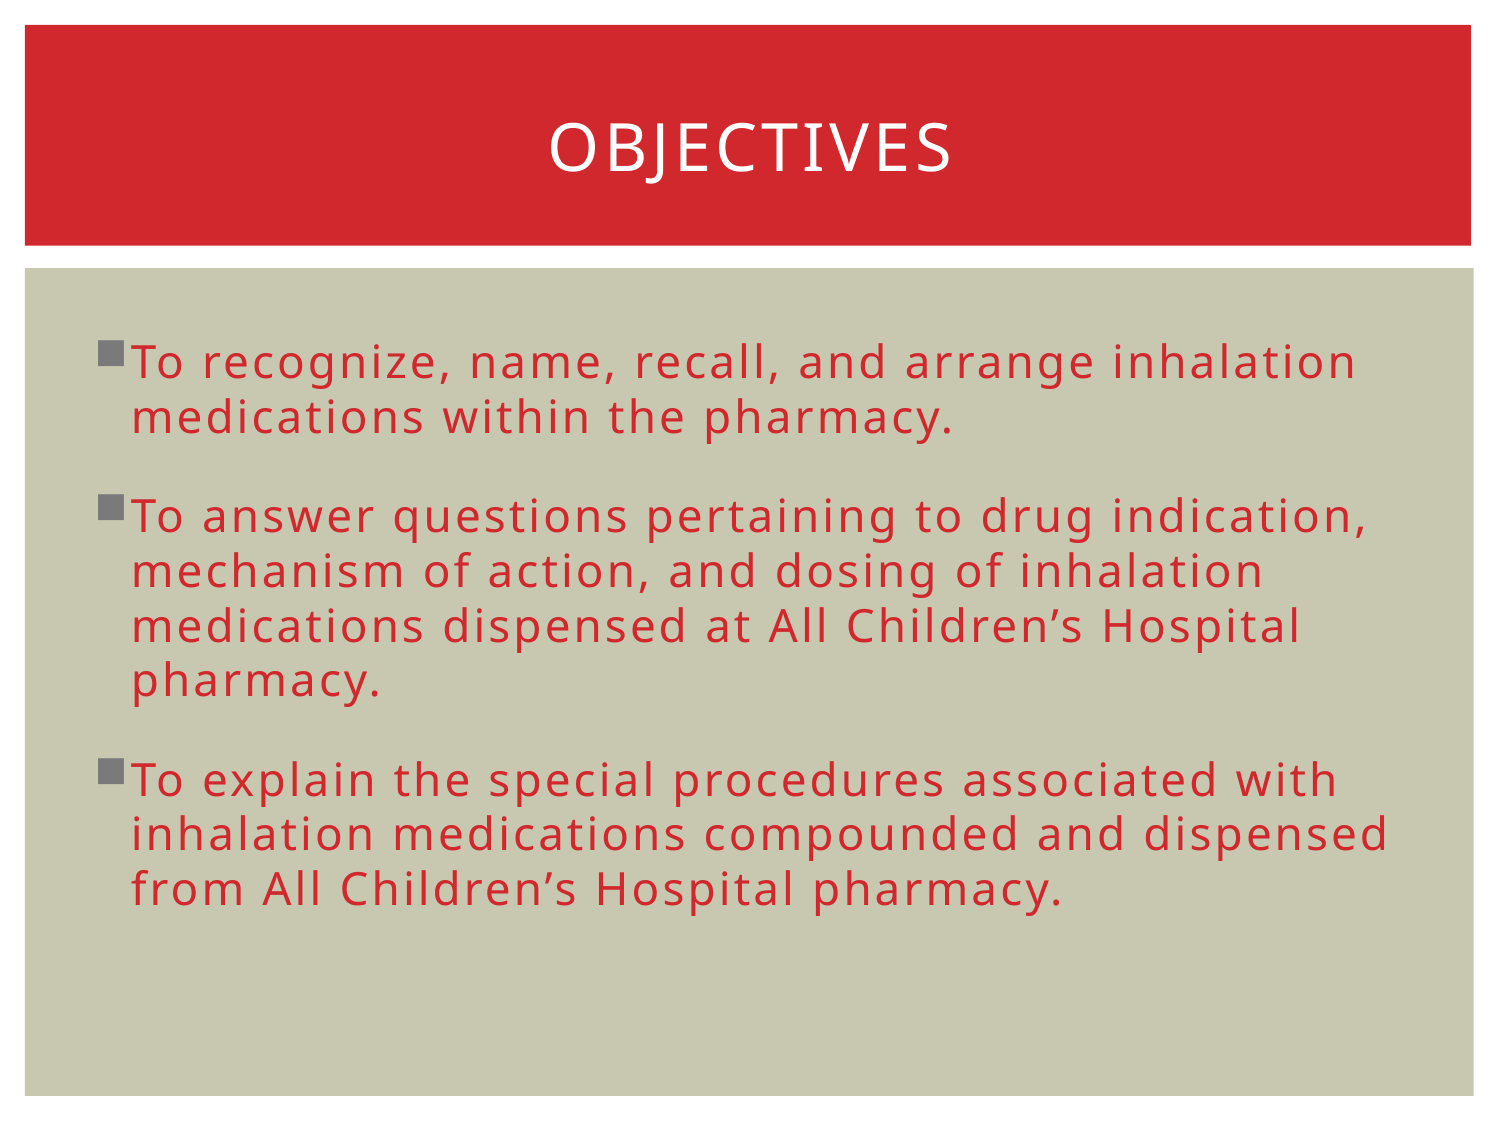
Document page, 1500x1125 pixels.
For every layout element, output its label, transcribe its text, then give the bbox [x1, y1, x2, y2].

list To recognize, name, recall, and arrange inhalation medications within the pharmacy. To answer questions pertaining to drug indication, mechanism of action, and dosing of inhalation medications dispensed at All Children’s Hospital pharmacy. To explain the special procedures associated with inhalation medications compounded and dispensed from All Children’s Hospital pharmacy. [70, 324, 1450, 1048]
title objectives [62, 58, 1438, 232]
